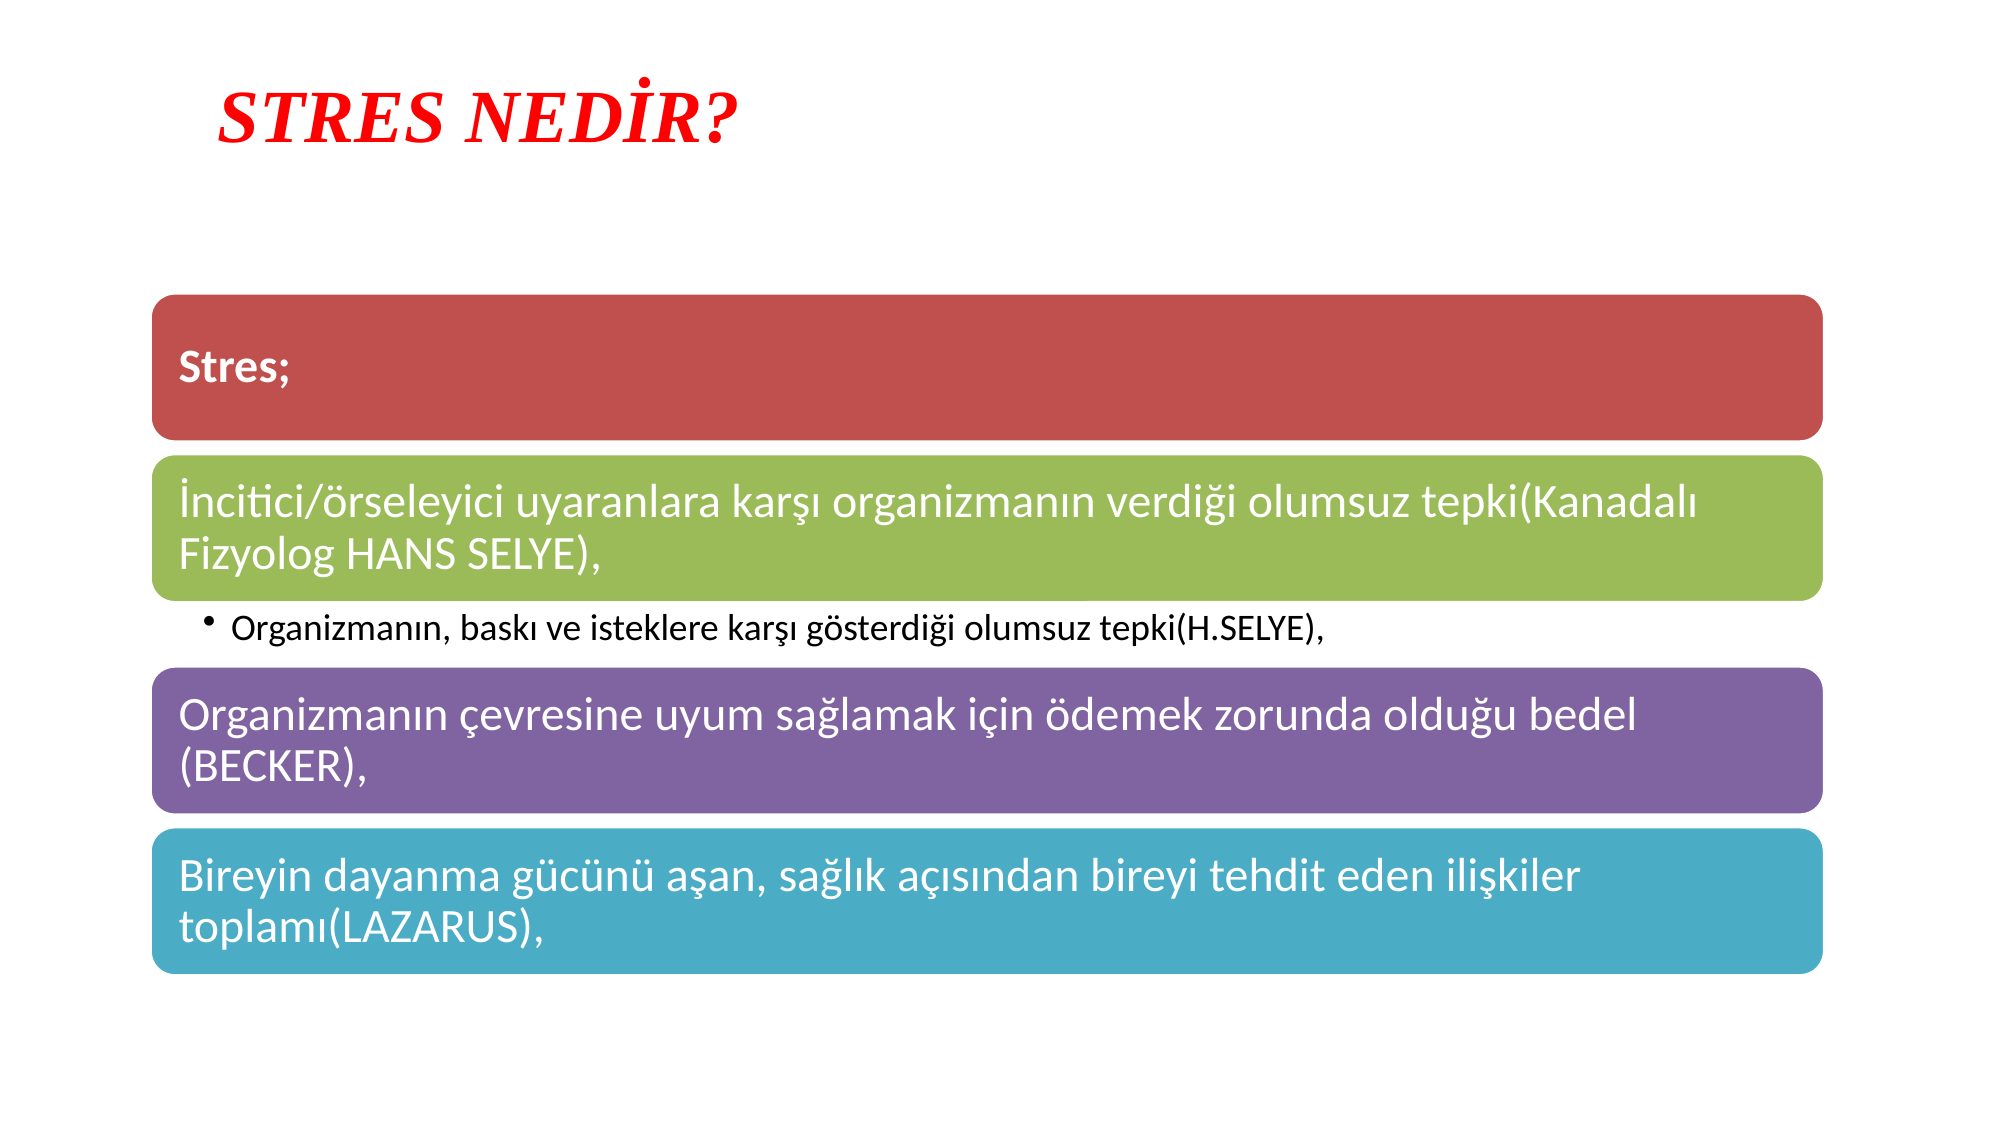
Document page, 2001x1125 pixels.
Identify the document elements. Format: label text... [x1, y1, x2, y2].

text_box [149, 281, 1826, 988]
title STRES NEDİR? [217, 67, 1783, 159]
